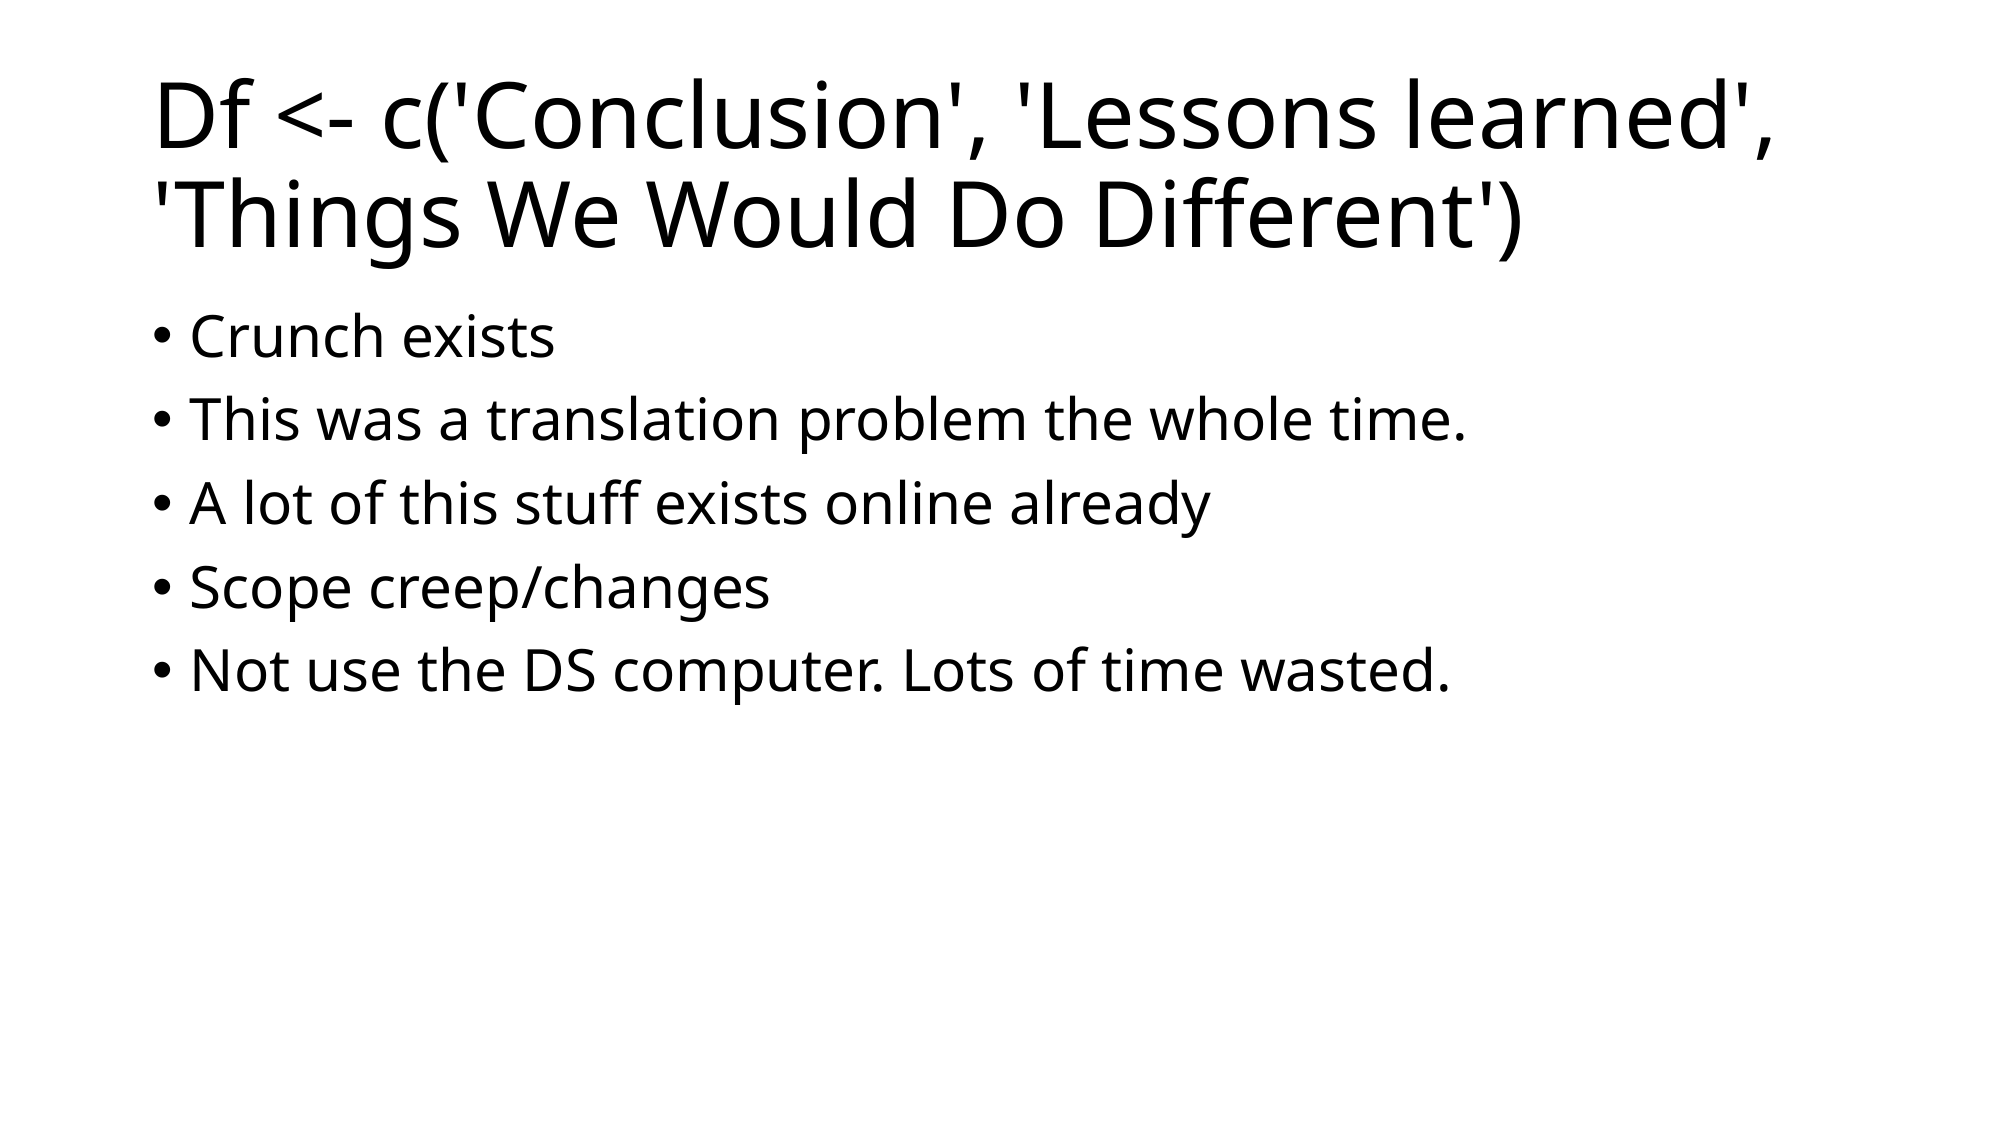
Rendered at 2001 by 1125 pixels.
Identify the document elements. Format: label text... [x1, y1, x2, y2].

list Crunch exists This was a translation problem the whole time. A lot of this stuff exists online already Scope creep/changes Not use the DS computer. Lots of time wasted. [137, 299, 1863, 1014]
title Df <- c('Conclusion', 'Lessons learned', 'Things We Would Do Different') [137, 59, 1863, 278]
